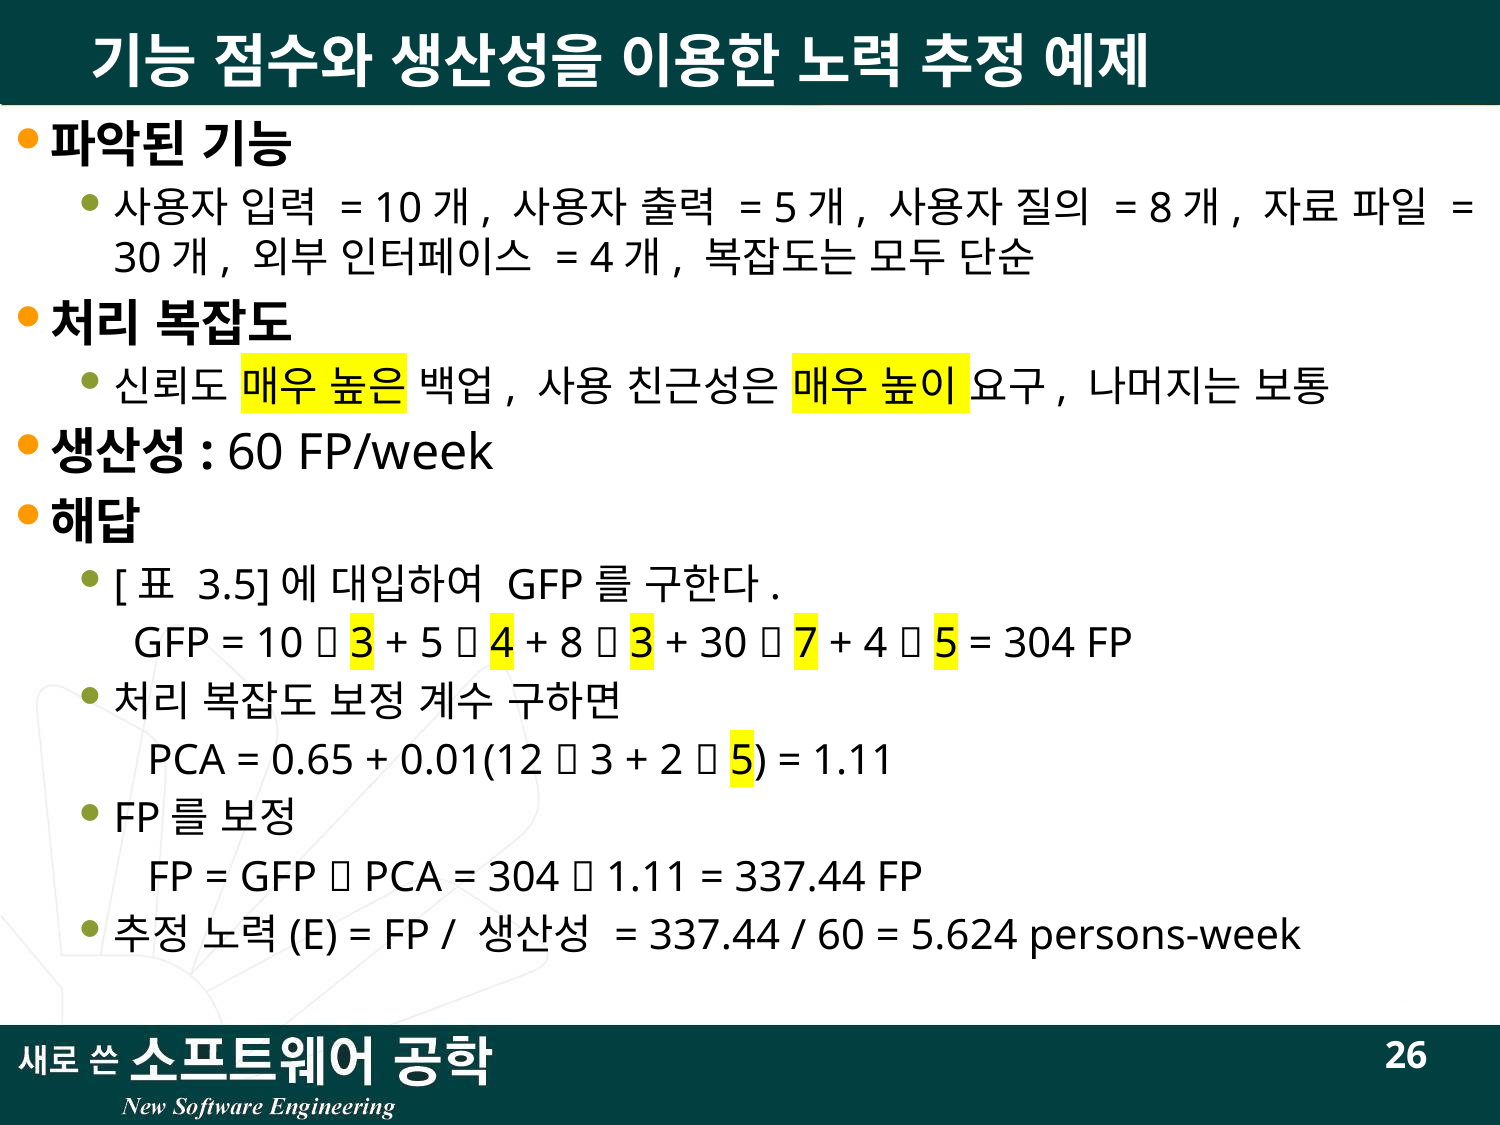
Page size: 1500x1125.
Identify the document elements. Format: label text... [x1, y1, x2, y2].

picture [0, 0, 1500, 105]
list 파악된 기능 사용자 입력 = 10개, 사용자 출력 = 5개, 사용자 질의 = 8개, 자료 파일 = 30개, 외부 인터페이스 = 4개, 복잡도는 모두 단순 처리 복잡도 신뢰도 매우 높은 백업, 사용 친근성은 매우 높이 요구, 나머지는 보통 생산성: 60 FP/week 해답 [표 3.5]에 대입하여 GFP를 구한다. GFP = 10  3 + 5  4 + 8  3 + 30  7 + 4  5 = 304 FP 처리 복잡도 보정 계수 구하면 PCA = 0.65 + 0.01(12  3 + 2  5) = 1.11 FP를 보정 FP = GFP  PCA = 304  1.11 = 337.44 FP 추정 노력(E) = FP / 생산성 = 337.44 / 60 = 5.624 persons-week [0, 105, 1500, 1000]
picture [0, 1000, 1500, 1125]
slide_number 26 [1092, 1023, 1443, 1102]
title 기능 점수와 생산성을 이용한 노력 추정 예제 [74, 13, 1426, 105]
